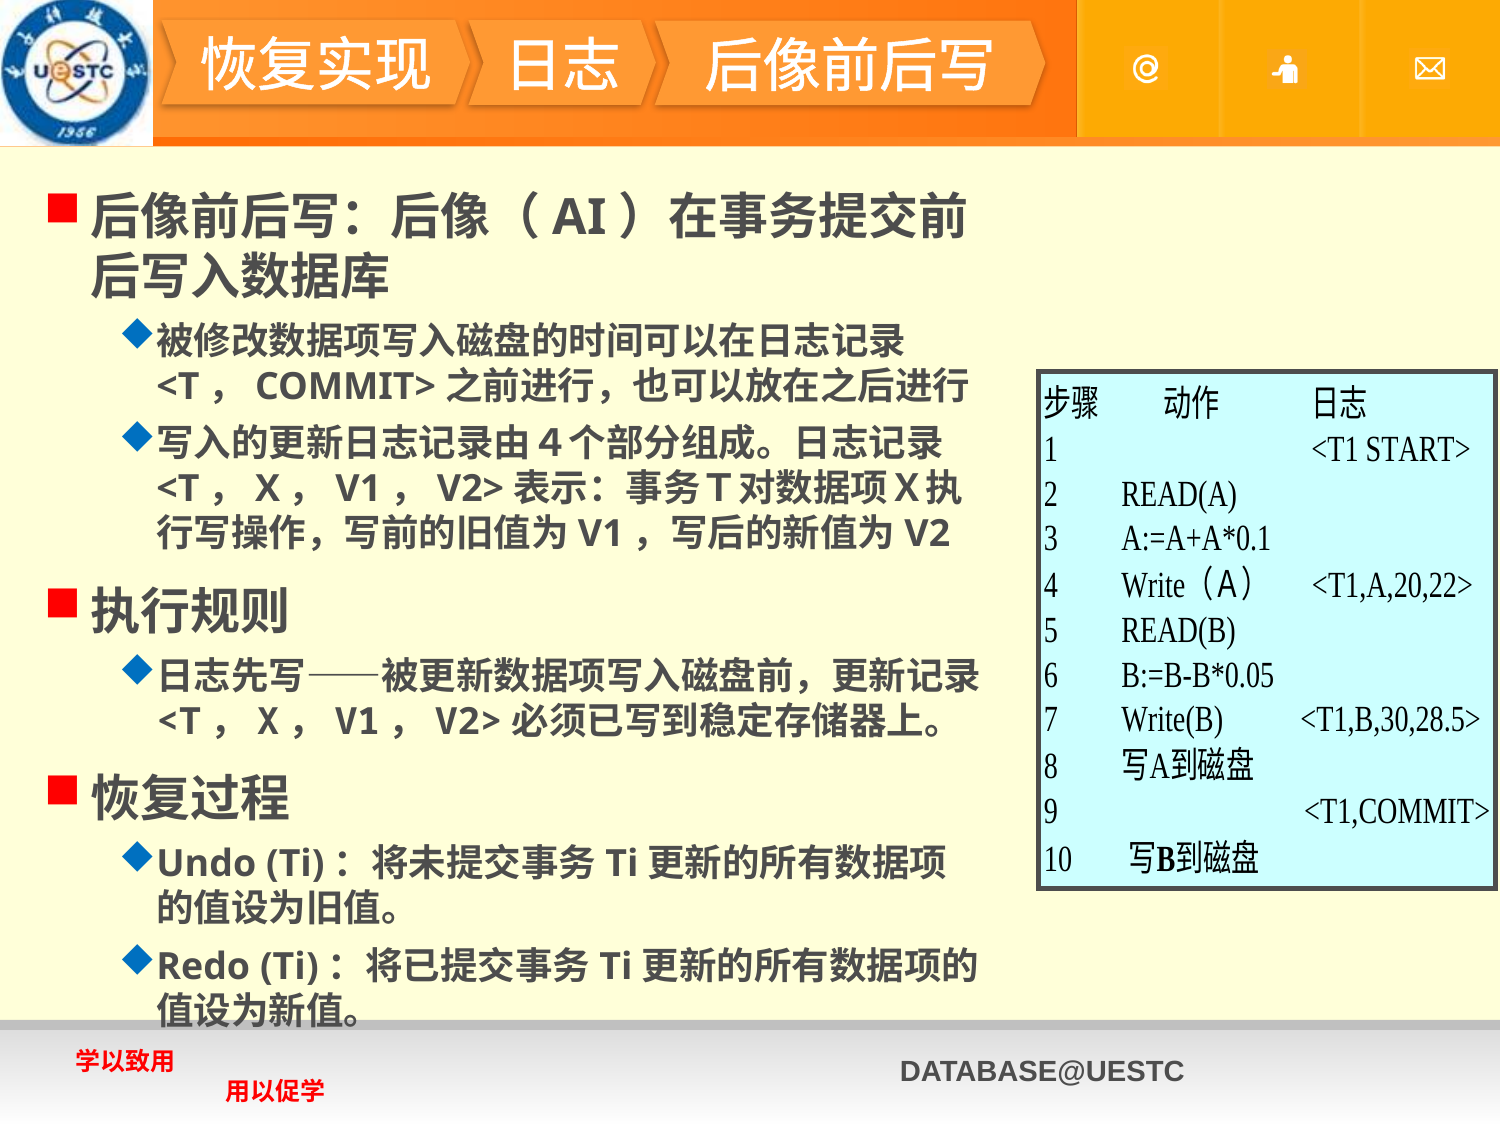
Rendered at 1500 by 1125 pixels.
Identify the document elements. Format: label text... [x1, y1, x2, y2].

text_box 后像前后写 [654, 20, 1046, 106]
picture [0, 0, 153, 146]
picture [1425, 48, 1450, 89]
text_box 恢复实现 [161, 19, 471, 105]
text_box 日志 [468, 20, 656, 105]
title [155, 0, 1425, 140]
list 后像前后写：后像（AI）在事务提交前后写入数据库 被修改数据项写入磁盘的时间可以在日志记录<T，COMMIT>之前进行，也可以放在之后进行 写入的更新日志记录由４个部分组成。日志记录<T，X，V1，V2>表示：事务Ｔ对数据项Ｘ执行写操作，写前的旧值为V1，写后的新值为V2 执行规则 日志先写——被更新数据项写入磁盘前，更新记录<T，X，V1，V2>必须已写到稳定存储器上。 恢复过程 Undo (Ti)：将未提交事务Ti更新的所有数据项的值设为旧值。 Redo (Ti)：将已提交事务Ti更新的所有数据项的值设为新值。 [0, 176, 999, 986]
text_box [1040, 373, 1494, 887]
